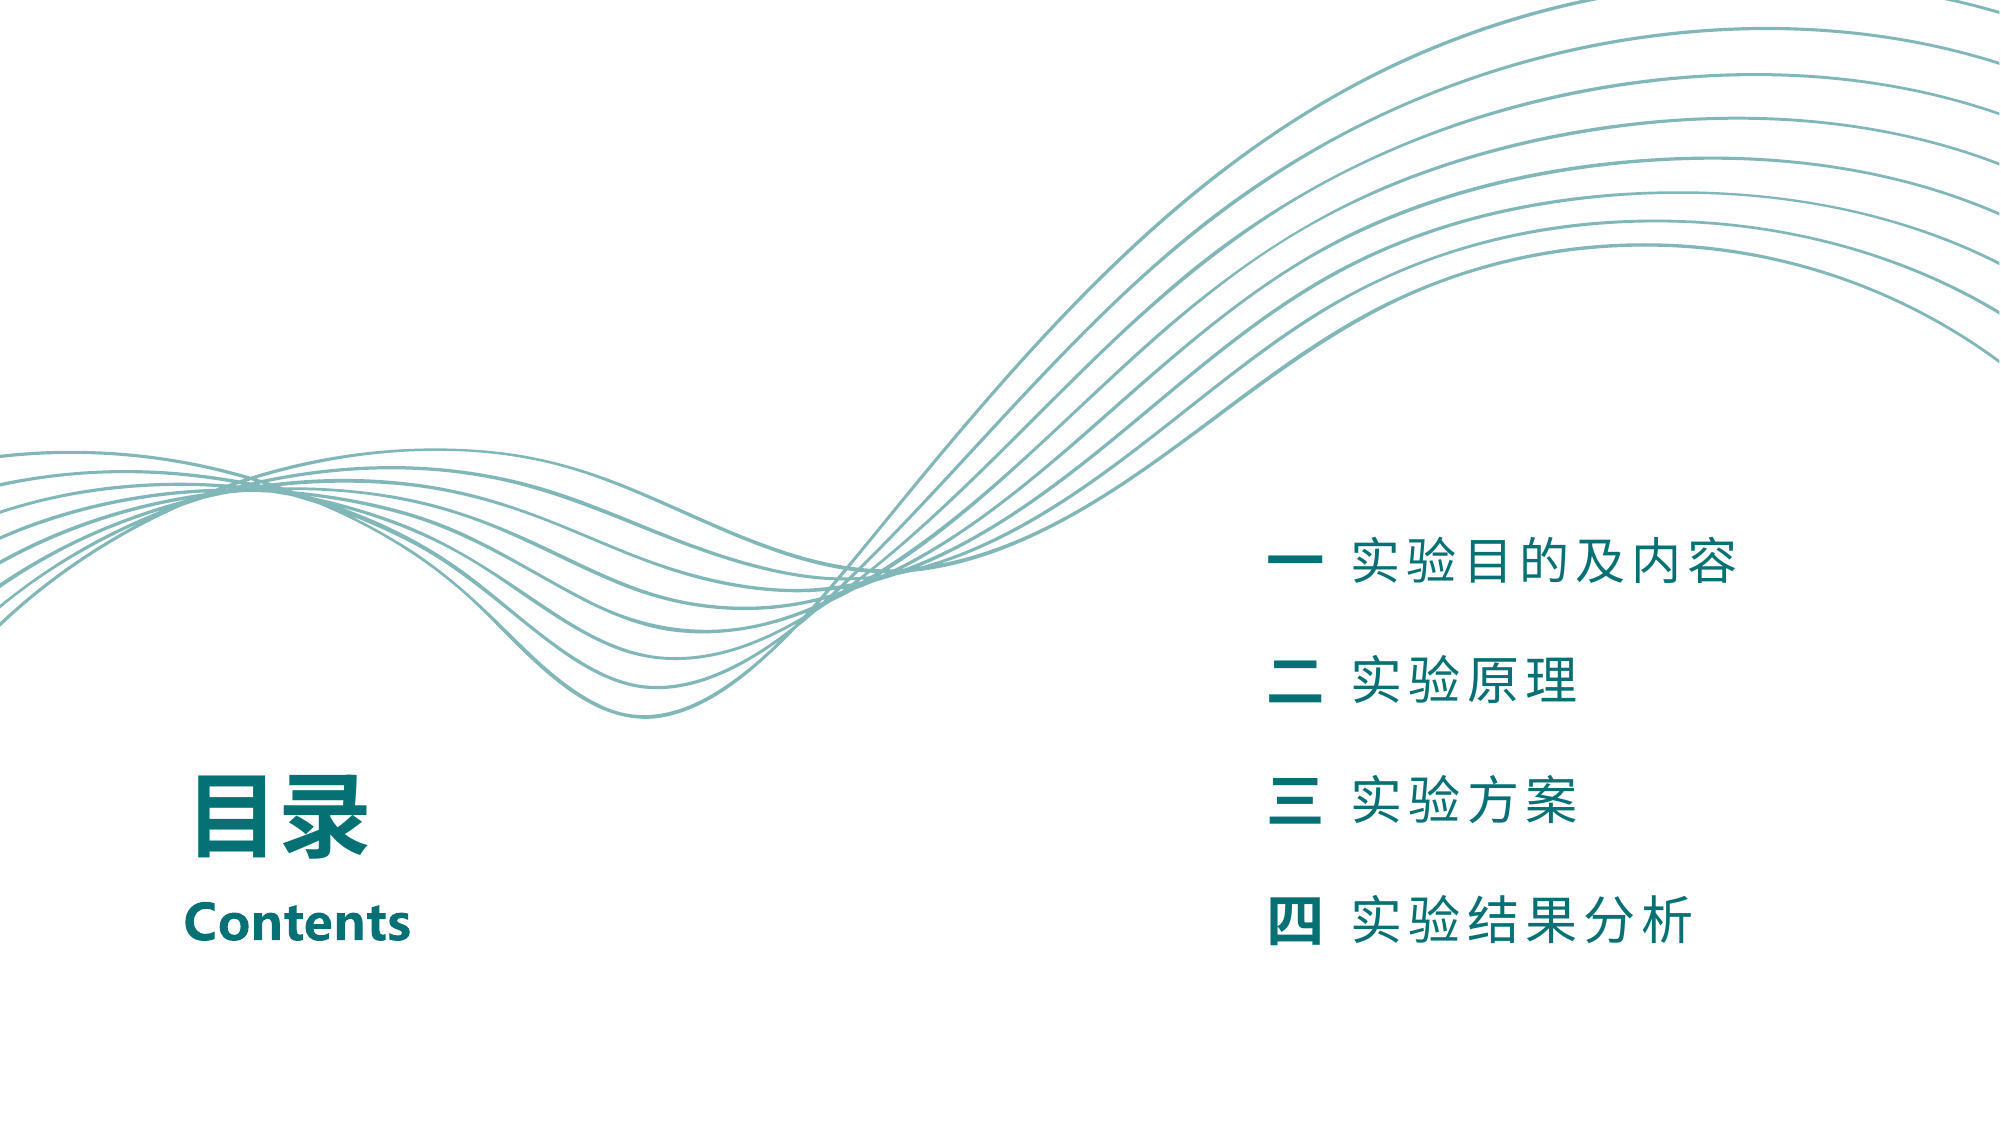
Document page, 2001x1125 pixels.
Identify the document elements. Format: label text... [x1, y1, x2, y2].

text_box 二 [1216, 637, 1325, 721]
text_box 四 [1216, 877, 1325, 961]
text_box 实验原理 [1350, 637, 1925, 721]
text_box 实验目的及内容 [1350, 517, 1925, 601]
text_box 实验方案 [1350, 757, 1925, 841]
text_box 一 [1216, 517, 1325, 601]
text_box 实验结果分析 [1350, 877, 1925, 961]
text_box 三 [1216, 757, 1325, 841]
title 目录 [184, 692, 1055, 870]
